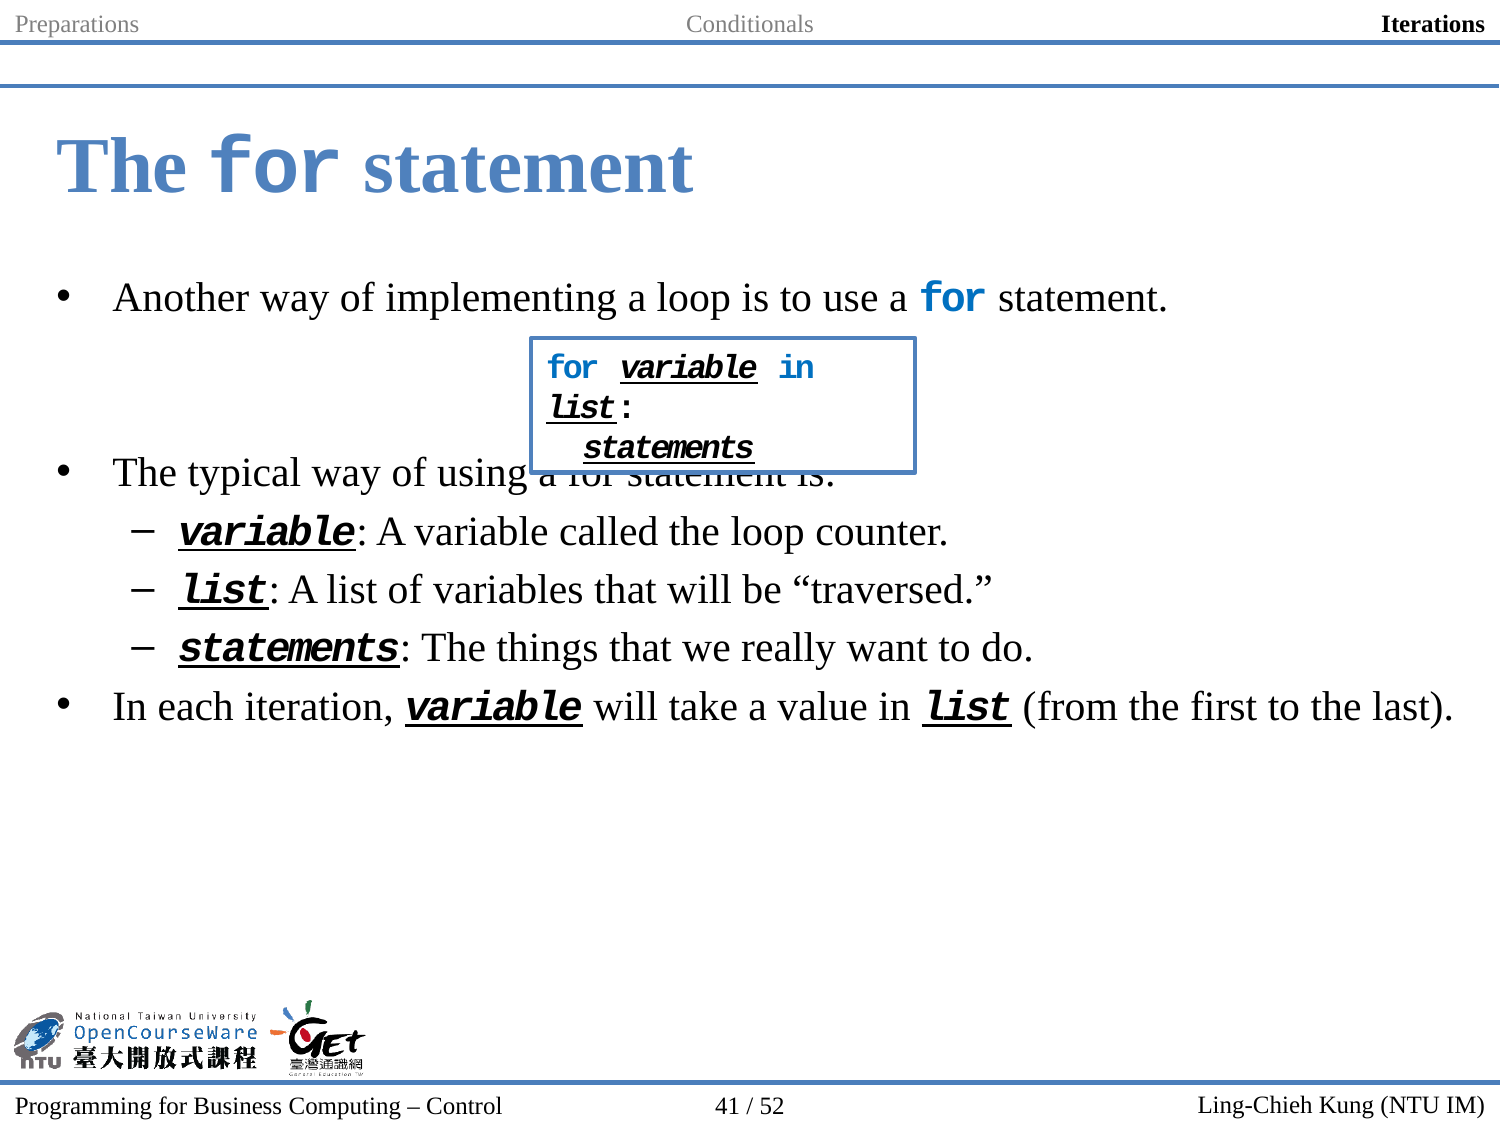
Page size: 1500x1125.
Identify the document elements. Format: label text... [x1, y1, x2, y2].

text_box Preparations [0, 0, 501, 42]
text_box [998, 42, 1500, 86]
title The for statement [41, 90, 1471, 233]
text_box [0, 42, 501, 86]
text_box Iterations [998, 0, 1500, 42]
text_box for variable in list: statements [529, 336, 917, 475]
list Another way of implementing a loop is to use a for statement. The typical way of using a for statement is: variable: A variable called the loop counter. list: A list of variables that will be “traversed.” statements: The things that we really want to do. In each iteration, variable will take a value in list (from the first to the last). [41, 262, 1474, 917]
text_box Conditionals [501, 0, 998, 42]
picture [0, 999, 372, 1083]
text_box [501, 42, 998, 86]
